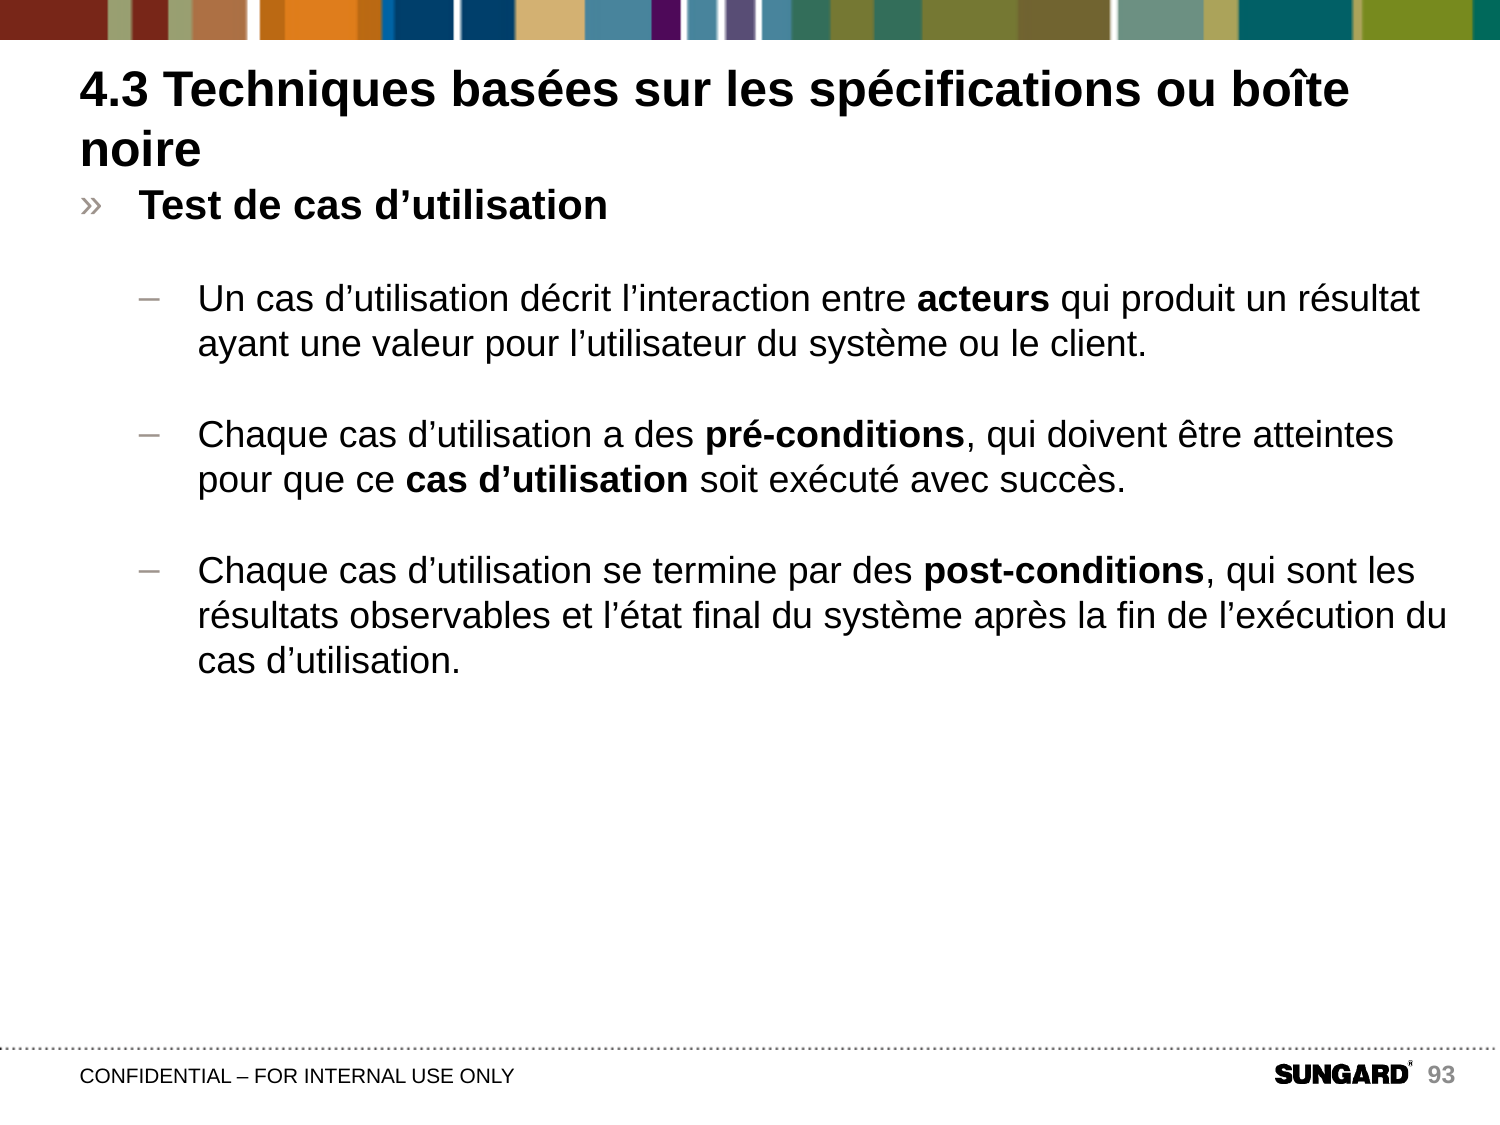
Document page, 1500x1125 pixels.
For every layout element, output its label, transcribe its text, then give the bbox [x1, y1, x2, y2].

list Test de cas d’utilisation Un cas d’utilisation décrit l’interaction entre acteurs qui produit un résultat ayant une valeur pour l’utilisateur du système ou le client. Chaque cas d’utilisation a des pré-conditions, qui doivent être atteintes pour que ce cas d’utilisation soit exécuté avec succès. Chaque cas d’utilisation se termine par des post-conditions, qui sont les résultats observables et l’état final du système après la fin de l’exécution du cas d’utilisation. [79, 178, 1456, 1038]
picture [0, 0, 1500, 40]
slide_number 93 [1396, 1058, 1456, 1088]
picture [1275, 1060, 1396, 1084]
picture [0, 1043, 1500, 1050]
title 4.3 Techniques basées sur les spécifications ou boîte noire [79, 55, 1456, 176]
